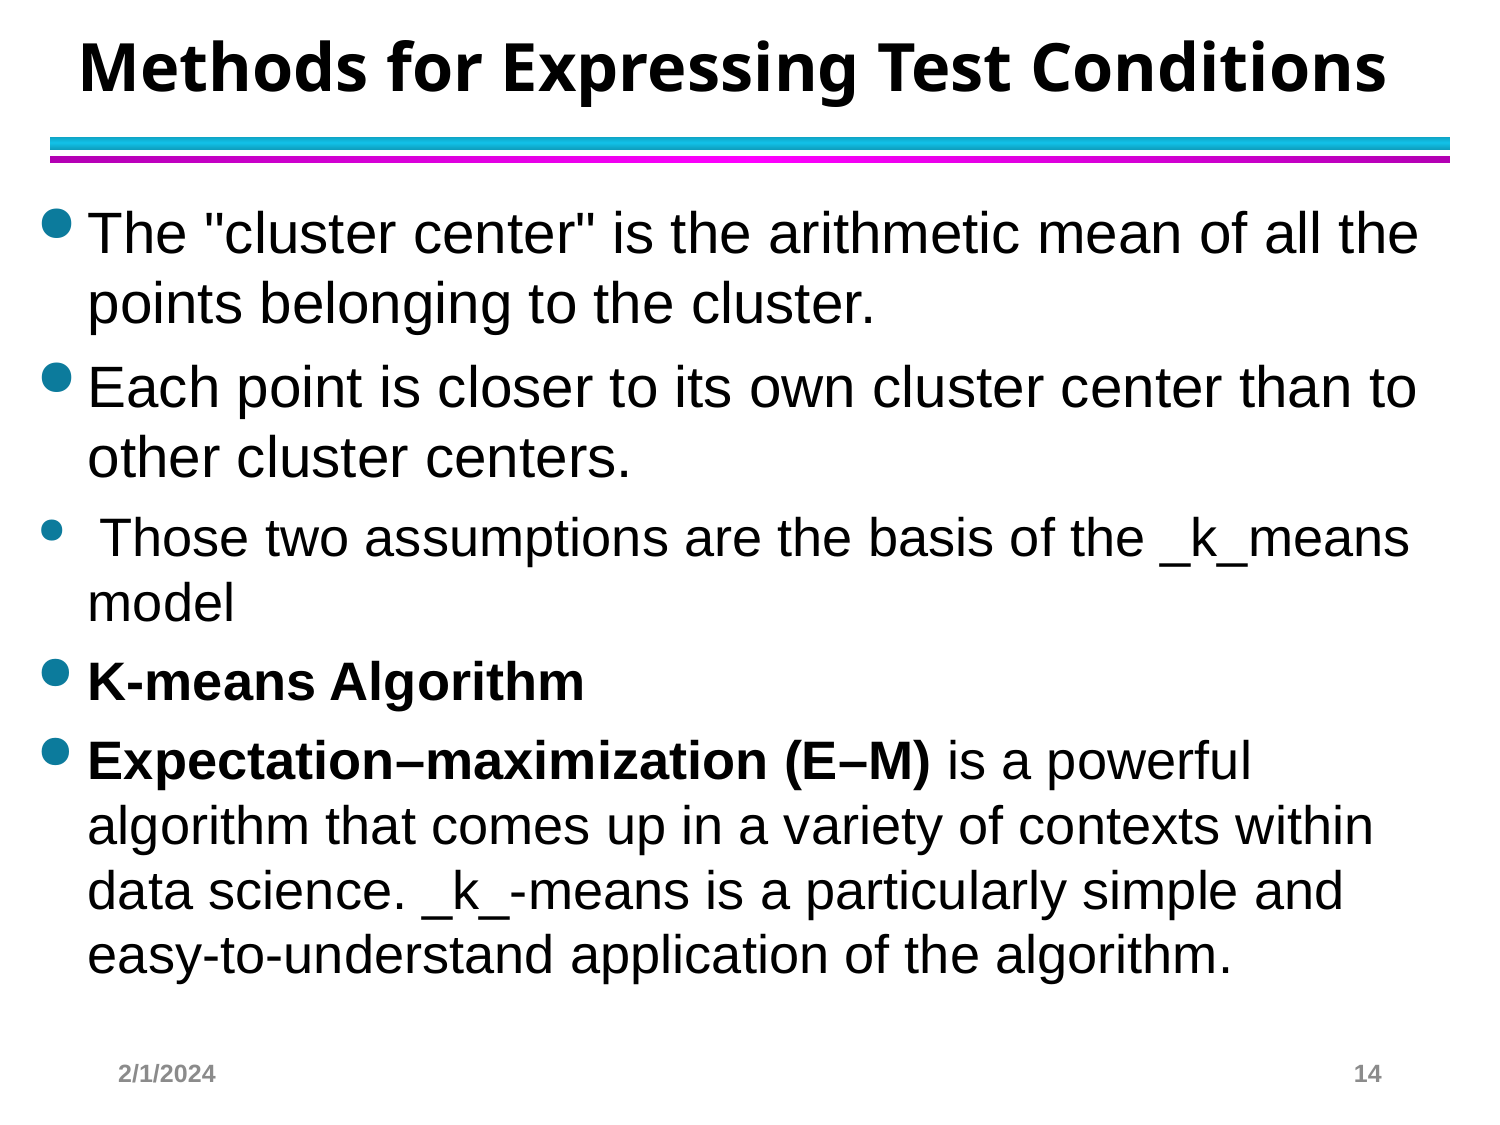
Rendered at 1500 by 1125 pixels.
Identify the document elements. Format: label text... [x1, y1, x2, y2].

slide_number 14 [1059, 1042, 1397, 1103]
list The "cluster center" is the arithmetic mean of all the points belonging to the cluster. Each point is closer to its own cluster center than to other cluster centers. Those two assumptions are the basis of the _k_means model K-means Algorithm Expectation–maximization (E–M) is a powerful algorithm that comes up in a variety of contexts within data science. _k_-means is a particularly simple and easy-to-understand application of the algorithm. [24, 187, 1475, 1038]
title Methods for Expressing Test Conditions [62, 24, 1421, 113]
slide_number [103, 1042, 441, 1103]
